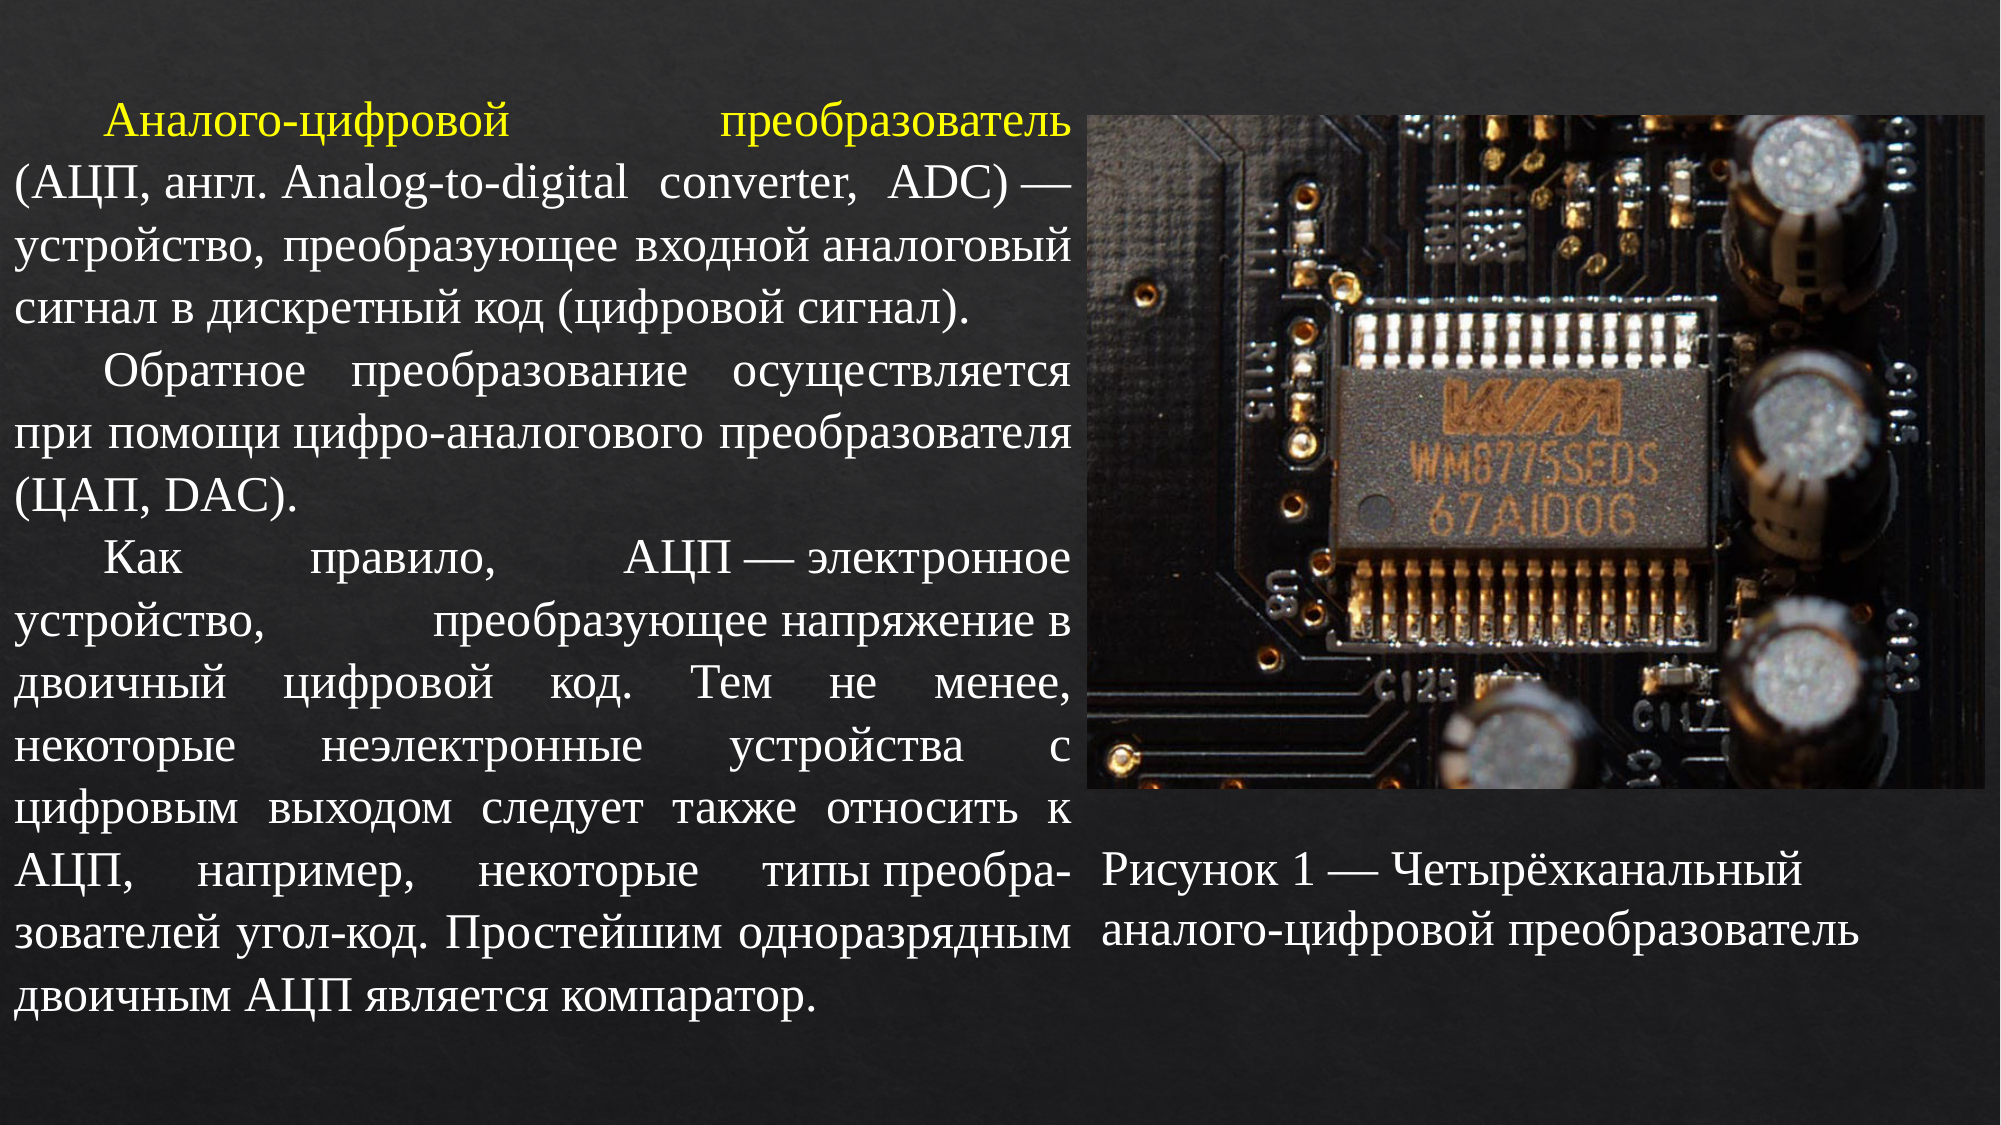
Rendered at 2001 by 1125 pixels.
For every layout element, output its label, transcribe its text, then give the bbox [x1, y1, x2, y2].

text_box Аналого-цифровой преобразователь (АЦП, англ. Analog-to-digital converter, ADC) — устройство, преобразующее входной аналоговый сигнал в дискретный код (цифровой сигнал). Обратное преобразование осуществляется при помощи цифро-аналогового преобразователя (ЦАП, DAC). Как правило, АЦП — электронное устройство, преобразующее напряжение в двоичный цифровой код. Тем не менее, некоторые неэлектронные устройства с цифровым выходом следует также относить к АЦП, например, некоторые типы преобра- зователей угол-код. Простейшим одноразрядным двоичным АЦП является компаратор. [0, 76, 1087, 1029]
picture [1086, 115, 1985, 789]
text_box Рисунок 1 — Четырёхканальный аналого-цифровой преобразователь [1087, 827, 1985, 963]
